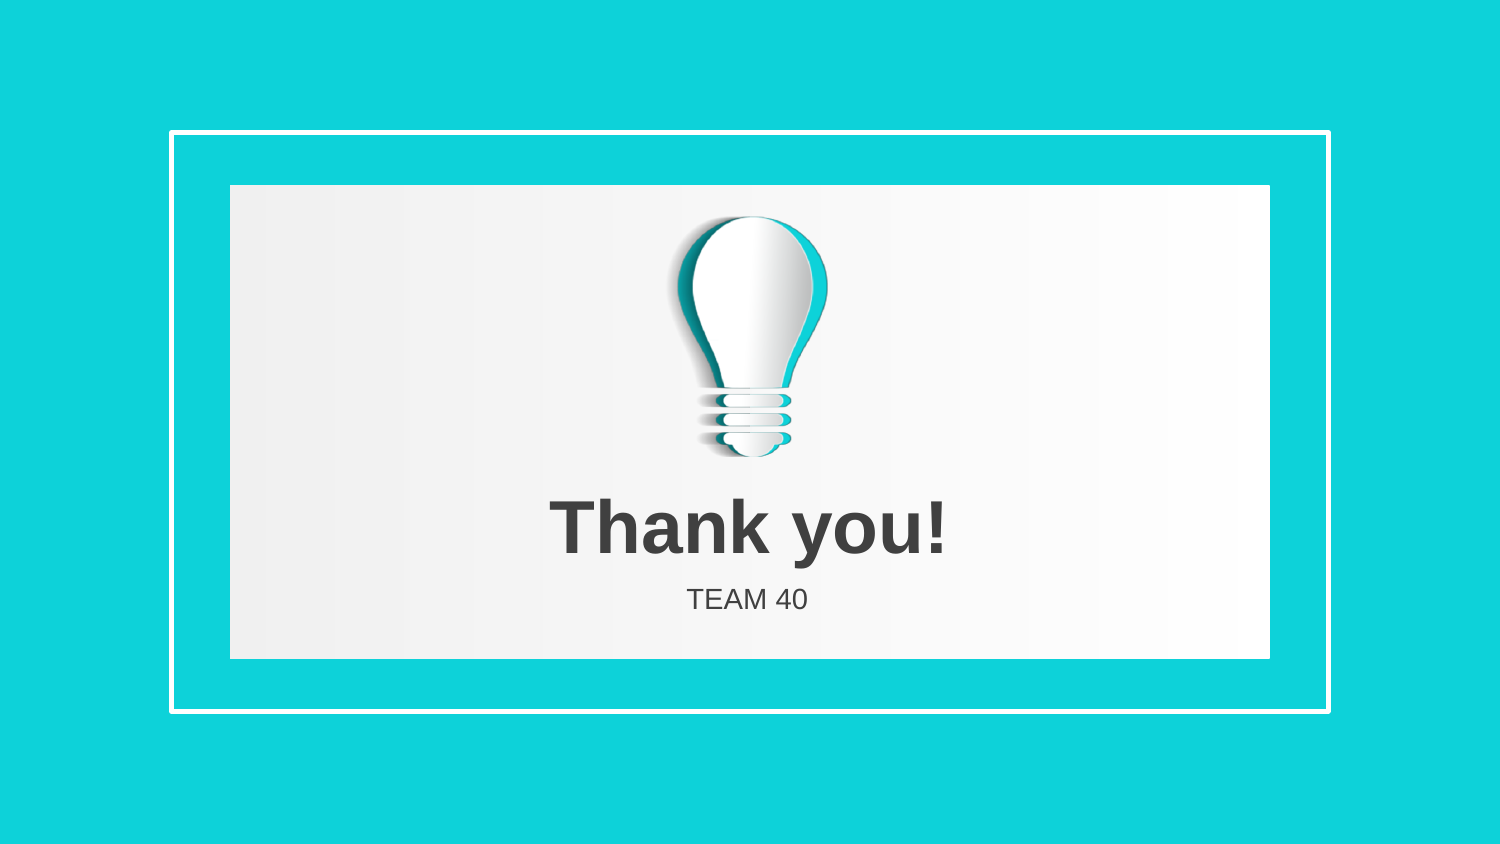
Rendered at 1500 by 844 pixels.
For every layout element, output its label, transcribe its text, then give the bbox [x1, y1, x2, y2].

list TEAM 40 [171, 576, 1329, 620]
picture [665, 216, 828, 457]
title Thank you! [171, 479, 1329, 568]
